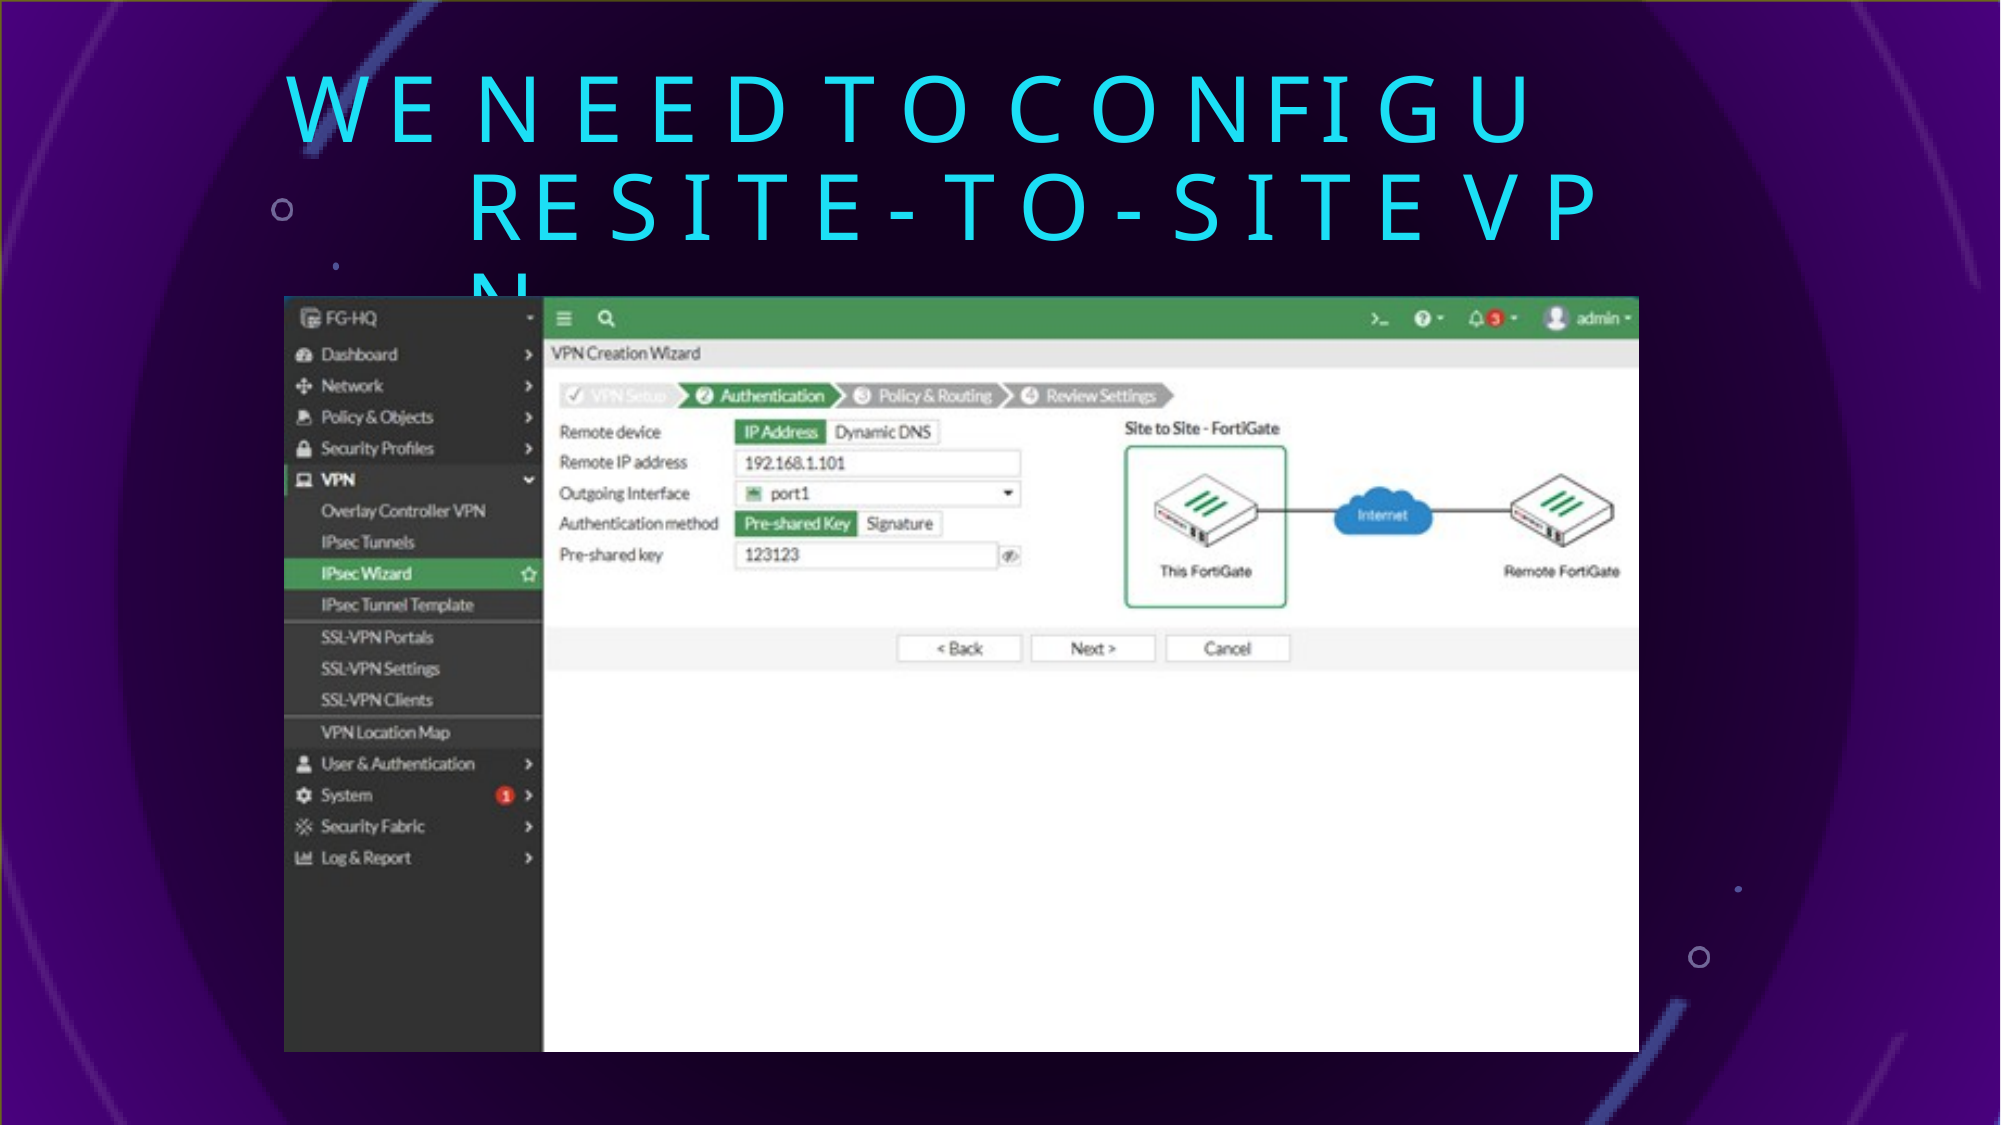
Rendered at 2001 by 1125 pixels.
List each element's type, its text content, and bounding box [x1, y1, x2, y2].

picture [0, 0, 2001, 1125]
title WE N E E D T O C O NFI G U RE S I T E - T O - S I T E V P N [283, 46, 1658, 358]
